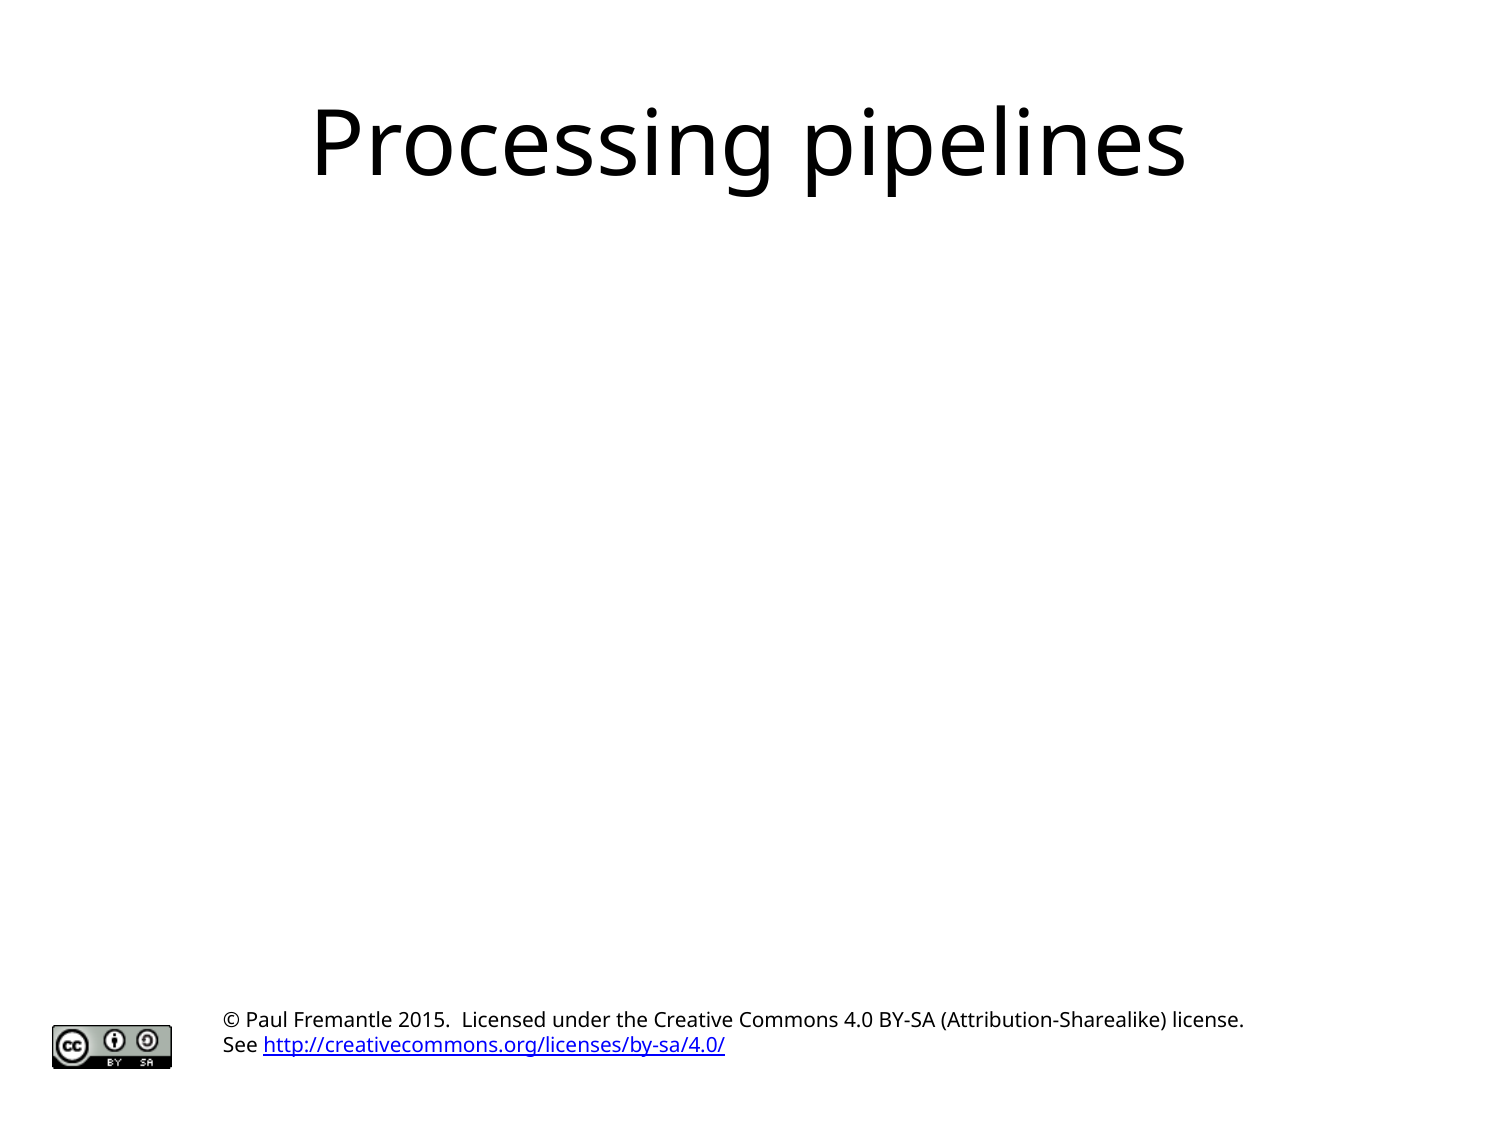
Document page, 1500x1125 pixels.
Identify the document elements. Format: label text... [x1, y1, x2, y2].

picture [52, 1025, 172, 1069]
title Processing pipelines [75, 45, 1425, 233]
